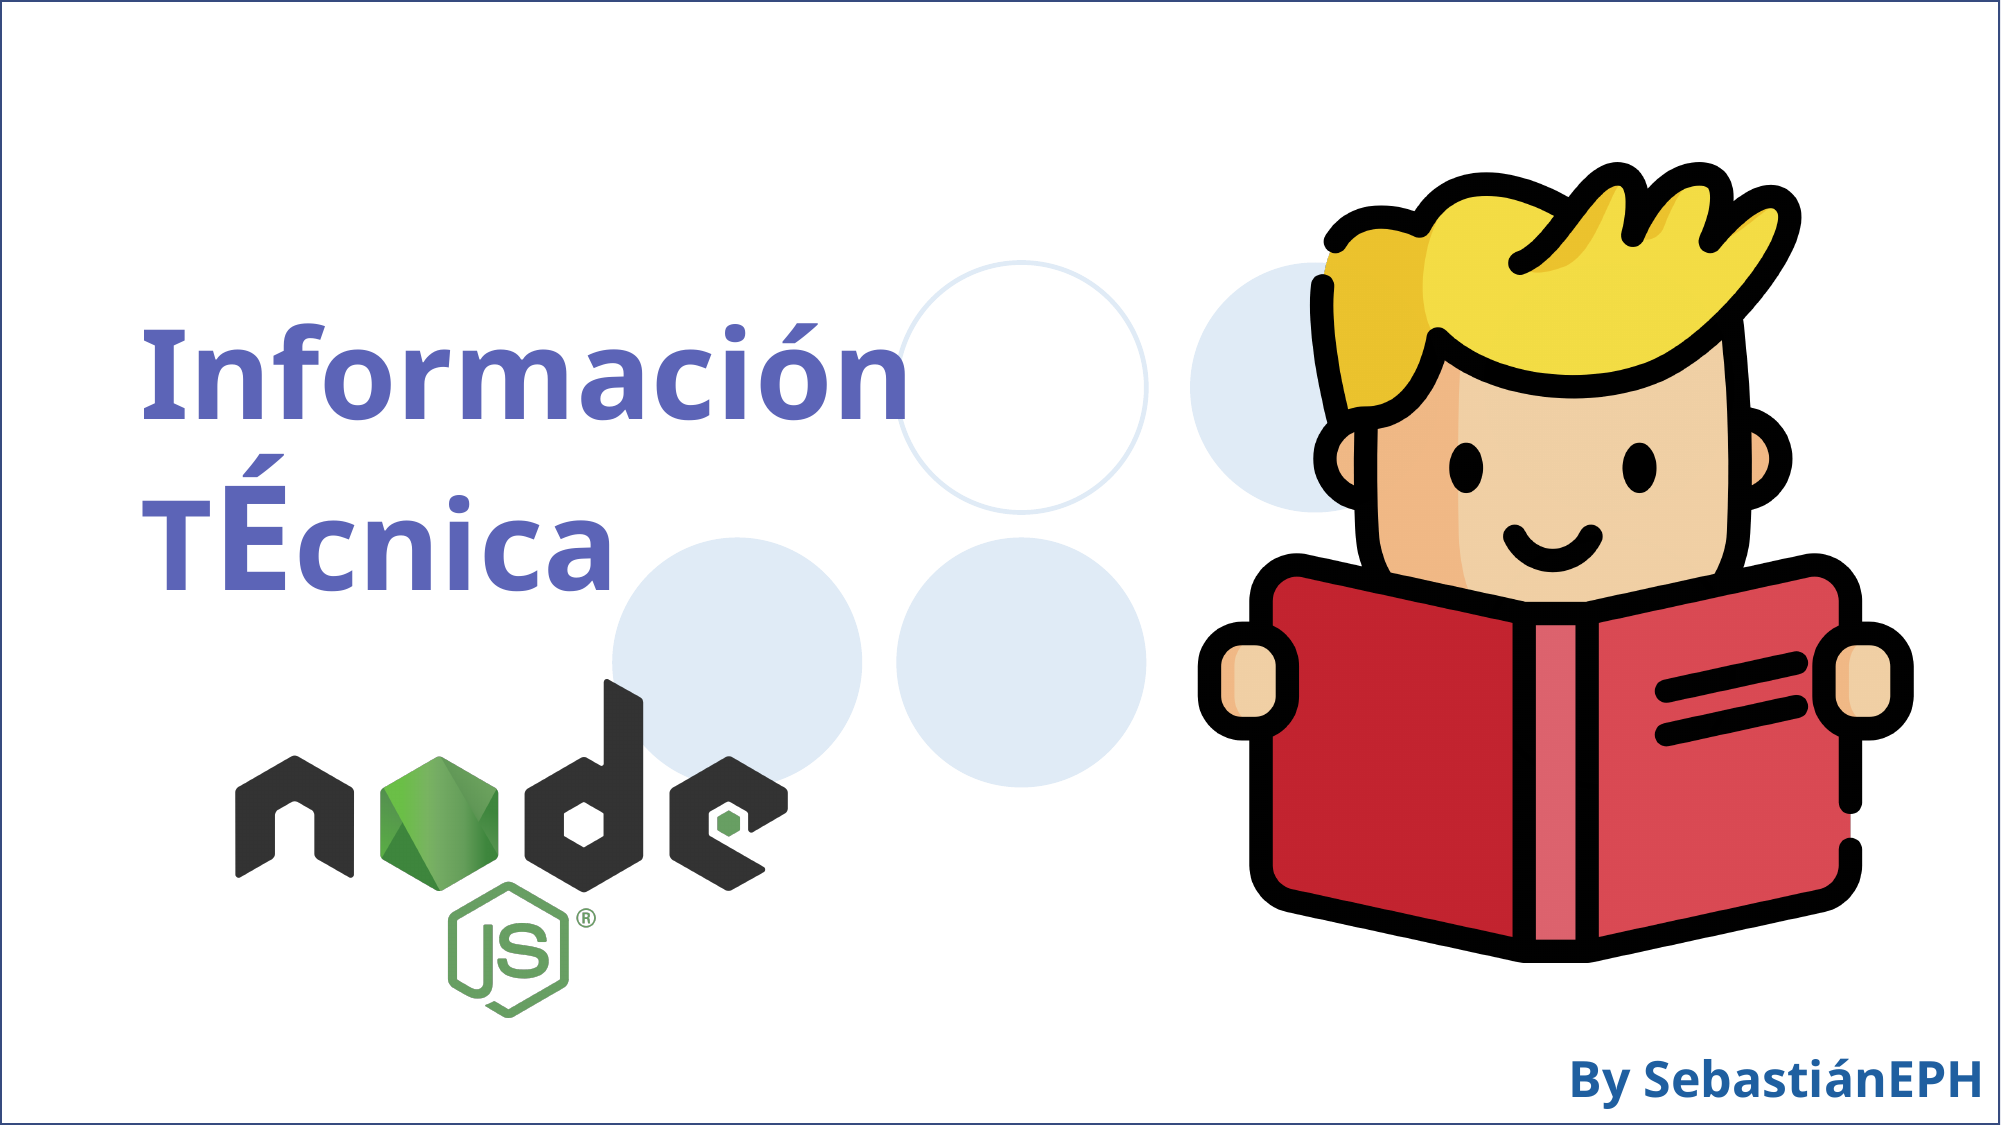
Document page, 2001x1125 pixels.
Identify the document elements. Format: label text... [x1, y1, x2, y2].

picture [235, 679, 789, 1018]
picture [1154, 161, 1956, 964]
subtitle By SebastiánEPH [1516, 1046, 2000, 1117]
title Información TÉcnica [125, 234, 1151, 627]
